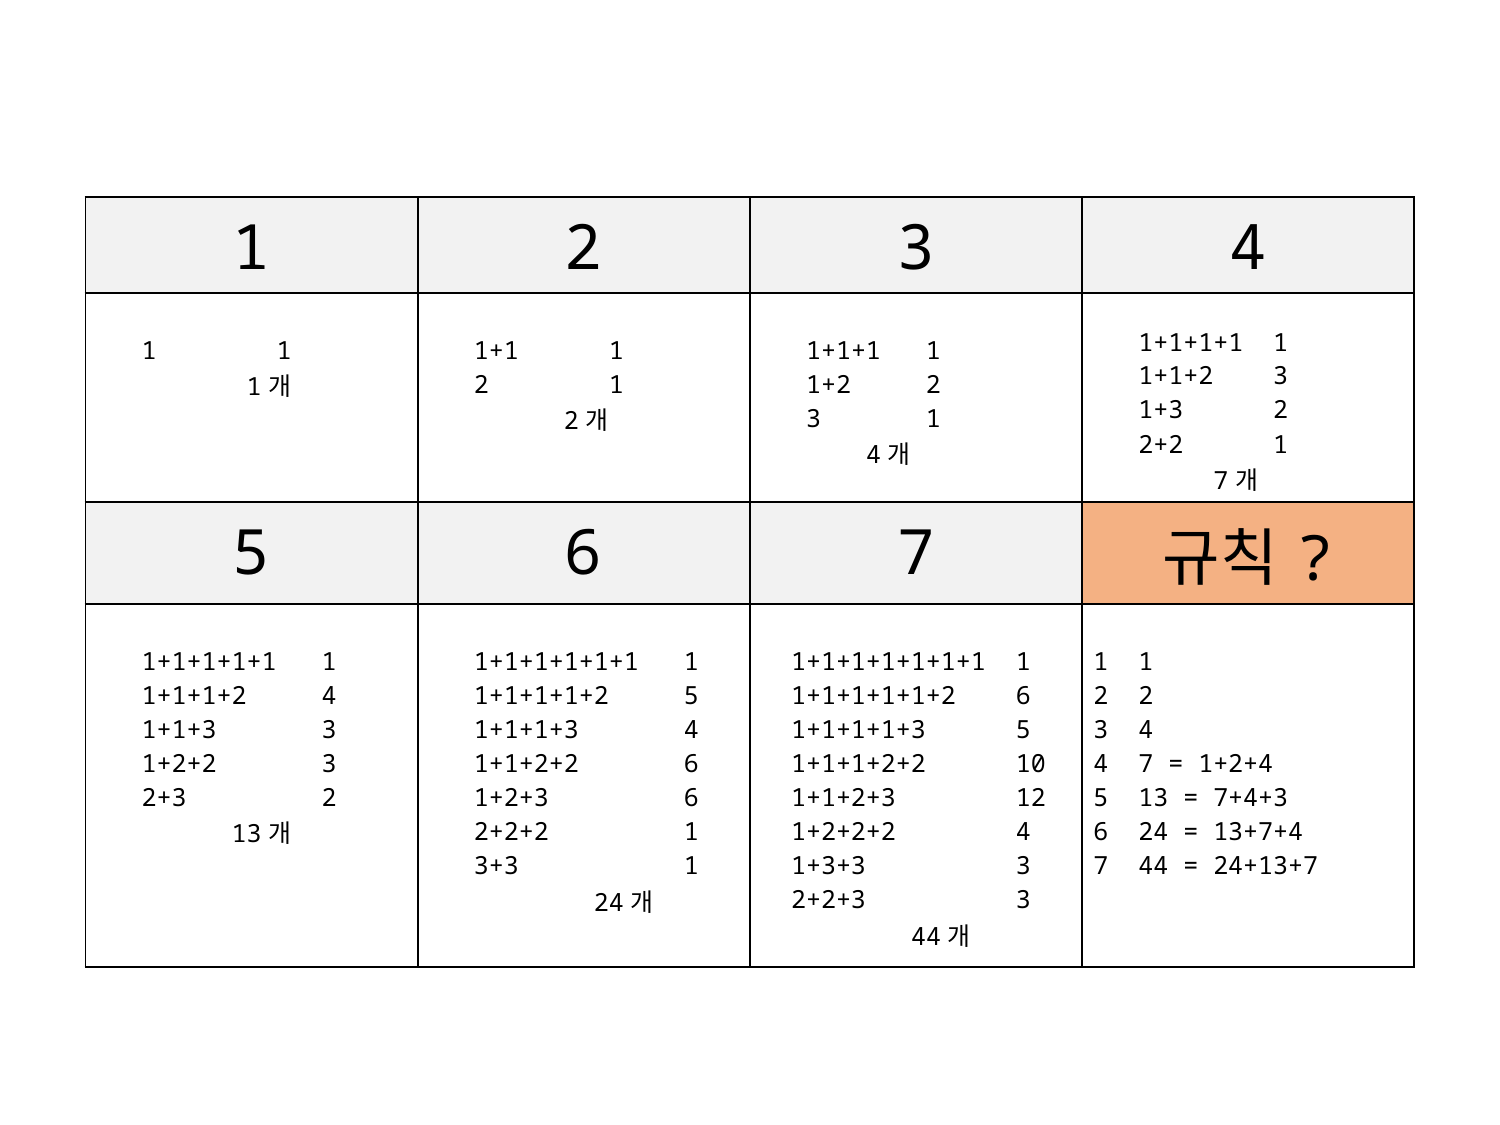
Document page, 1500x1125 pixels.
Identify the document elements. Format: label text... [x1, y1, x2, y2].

table_cell 규칙? [1083, 503, 1413, 603]
table_cell 1+1+1 1 1+2 2 3 1 4개 [751, 294, 1081, 501]
table_cell 1 1 2 2 3 4 4 7 = 1+2+4 5 13 = 7+4+3 6 24 = 13+7+4 7 44 = 24+13+7 [1083, 605, 1413, 966]
table_cell 7 [751, 503, 1081, 603]
table_header 2 [419, 198, 749, 292]
table_cell 1+1+1+1+1+1+1 1 1+1+1+1+1+2 6 1+1+1+1+3 5 1+1+1+2+2 10 1+1+2+3 12 1+2+2+2 4 1+3+3 3 2+2+3 3 44개 [751, 605, 1081, 966]
table_cell 1+1+1+1+1+1 1 1+1+1+1+2 5 1+1+1+3 4 1+1+2+2 6 1+2+3 6 2+2+2 1 3+3 1 24개 [419, 605, 749, 966]
table_header 4 [1083, 198, 1413, 292]
table_cell 5 [86, 503, 417, 603]
table_cell 6 [419, 503, 749, 603]
table_cell 1+1+1+1 1 1+1+2 3 1+3 2 2+2 1 7개 [1083, 294, 1413, 501]
table_header 3 [751, 198, 1081, 292]
table_cell 1 1 1개 [86, 294, 417, 501]
table_header 1 [86, 198, 417, 292]
table_cell 1+1+1+1+1 1 1+1+1+2 4 1+1+3 3 1+2+2 3 2+3 2 13개 [86, 605, 417, 966]
table_cell 1+1 1 2 1 2개 [419, 294, 749, 501]
